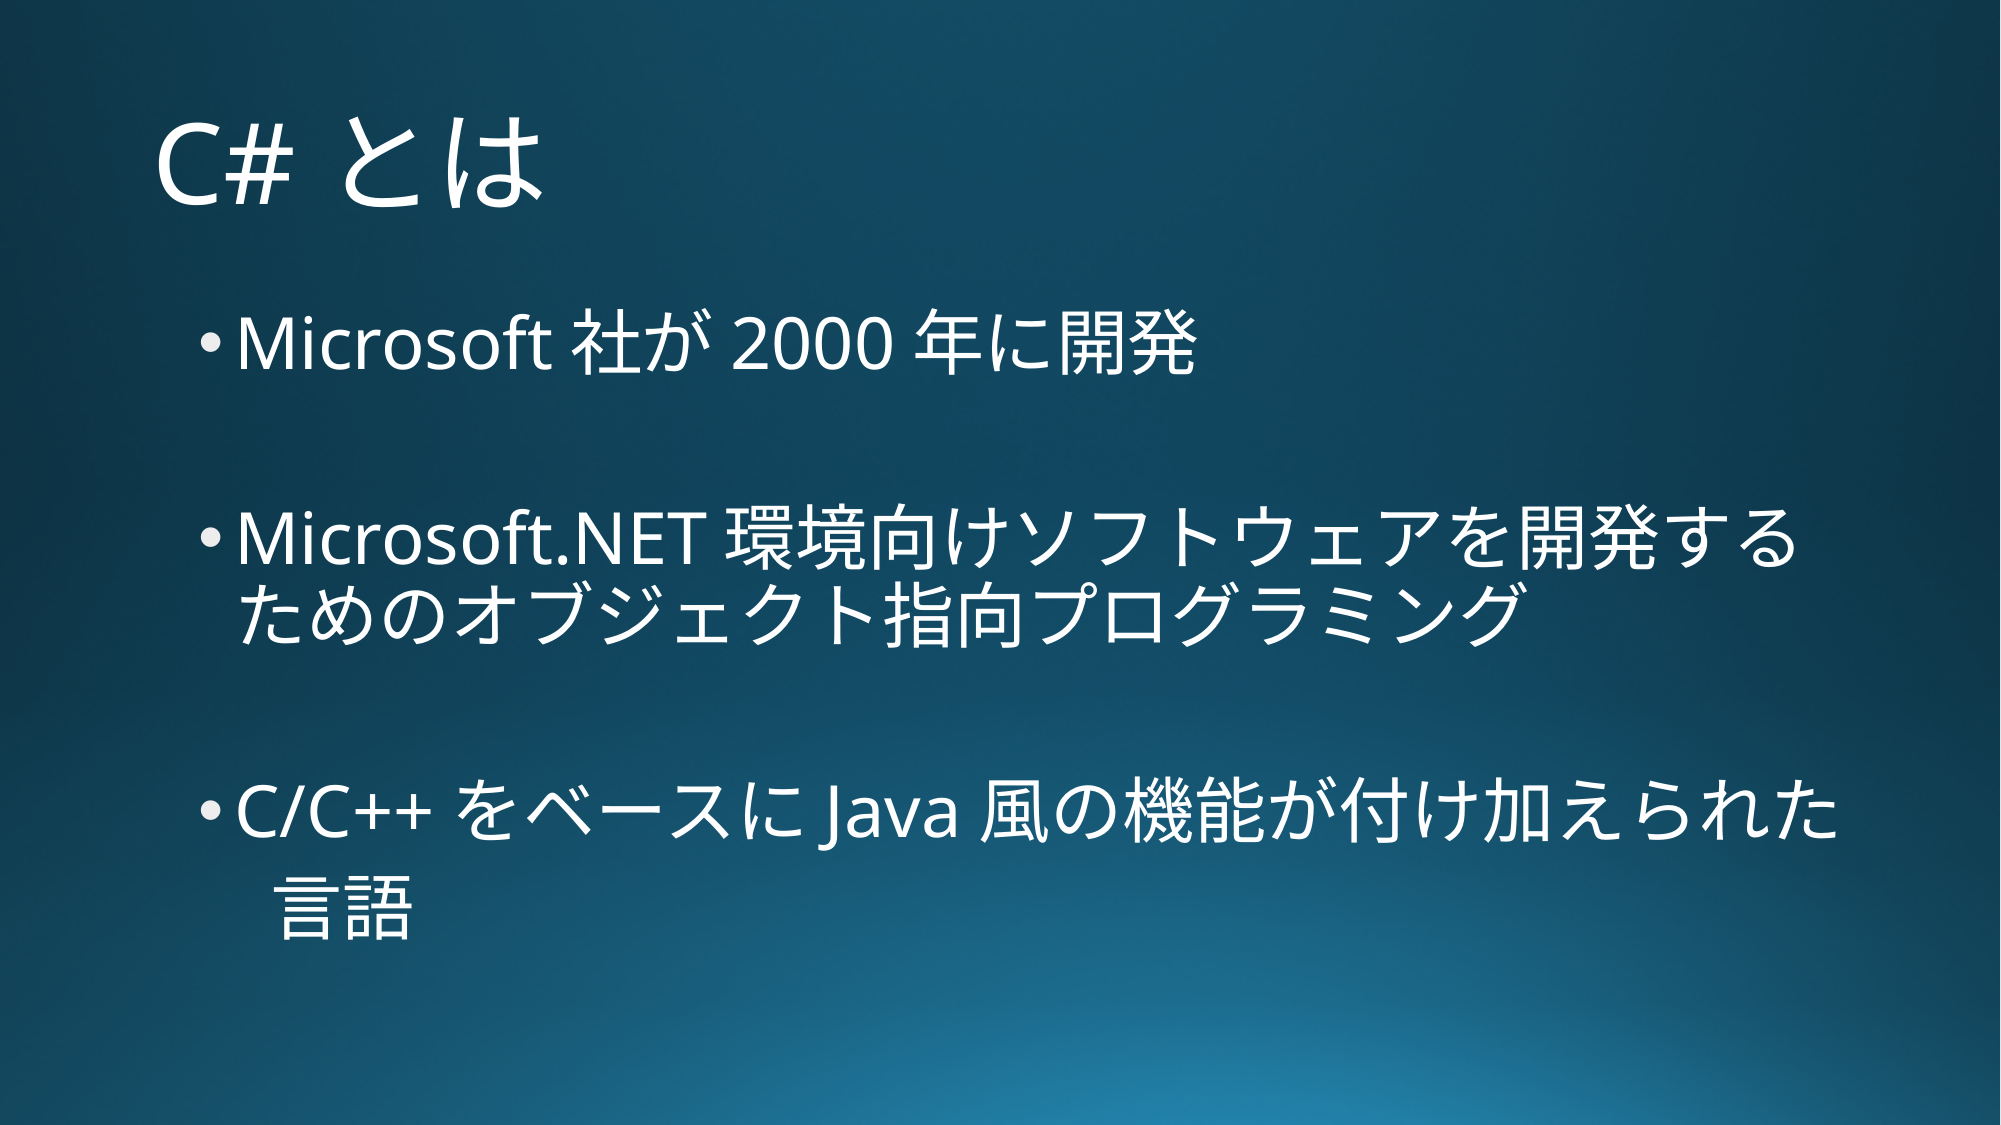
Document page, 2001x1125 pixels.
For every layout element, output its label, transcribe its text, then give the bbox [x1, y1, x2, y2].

picture [0, 0, 2001, 1125]
title C#とは [137, 59, 1863, 278]
list Microsoft社が2000年に開発 Microsoft.NET環境向けソフトウェアを開発するためのオブジェクト指向プログラミング C/C++をベースにJava風の機能が付け加えられた 言語 [183, 299, 1863, 1014]
